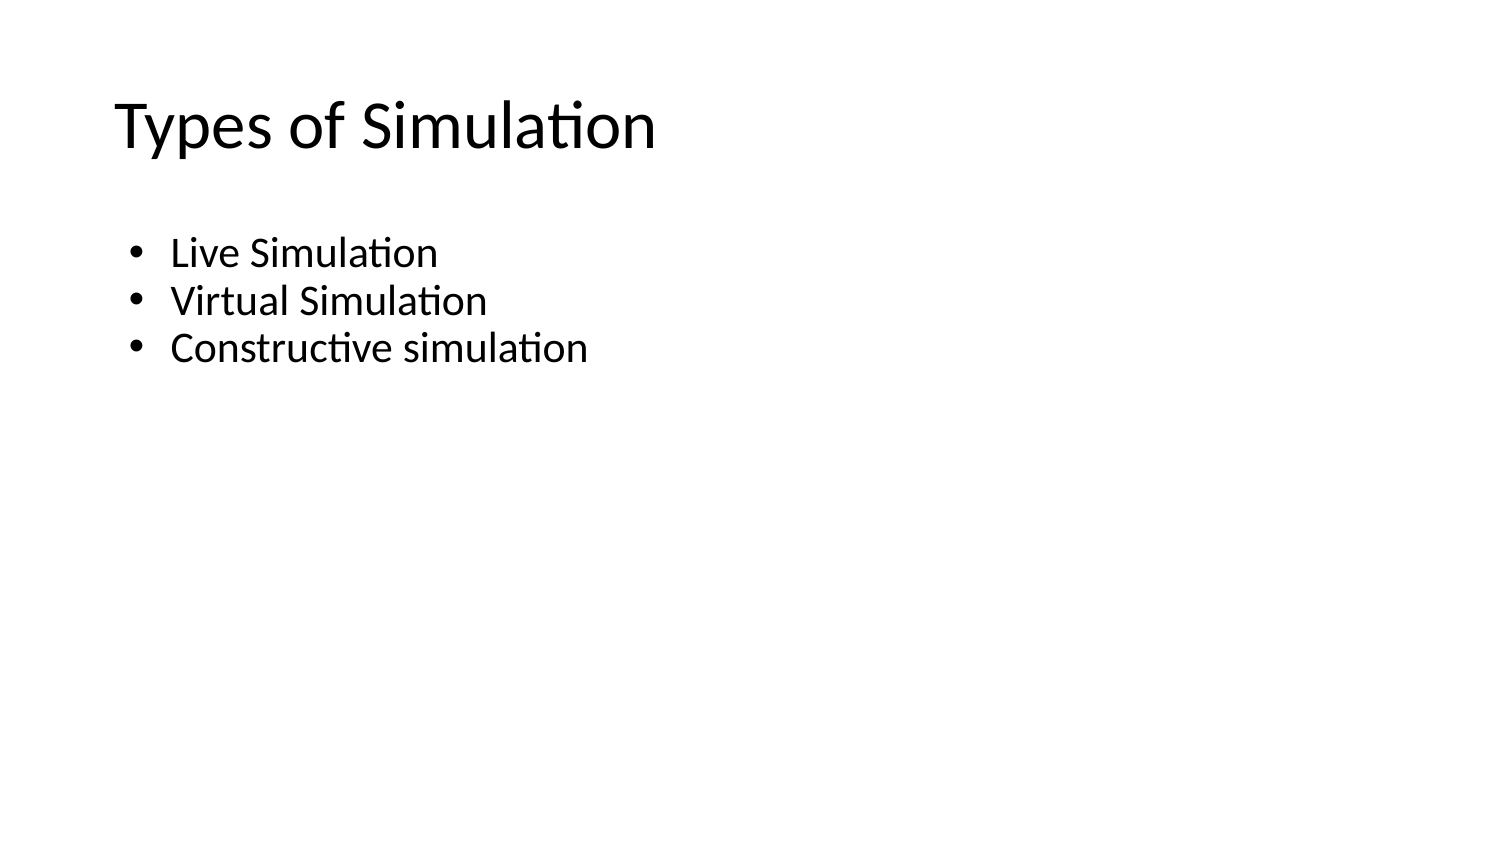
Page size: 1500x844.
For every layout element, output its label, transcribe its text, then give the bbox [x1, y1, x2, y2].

title Types of Simulation [103, 44, 1397, 208]
list Live Simulation Virtual Simulation Constructive simulation [103, 224, 1397, 760]
